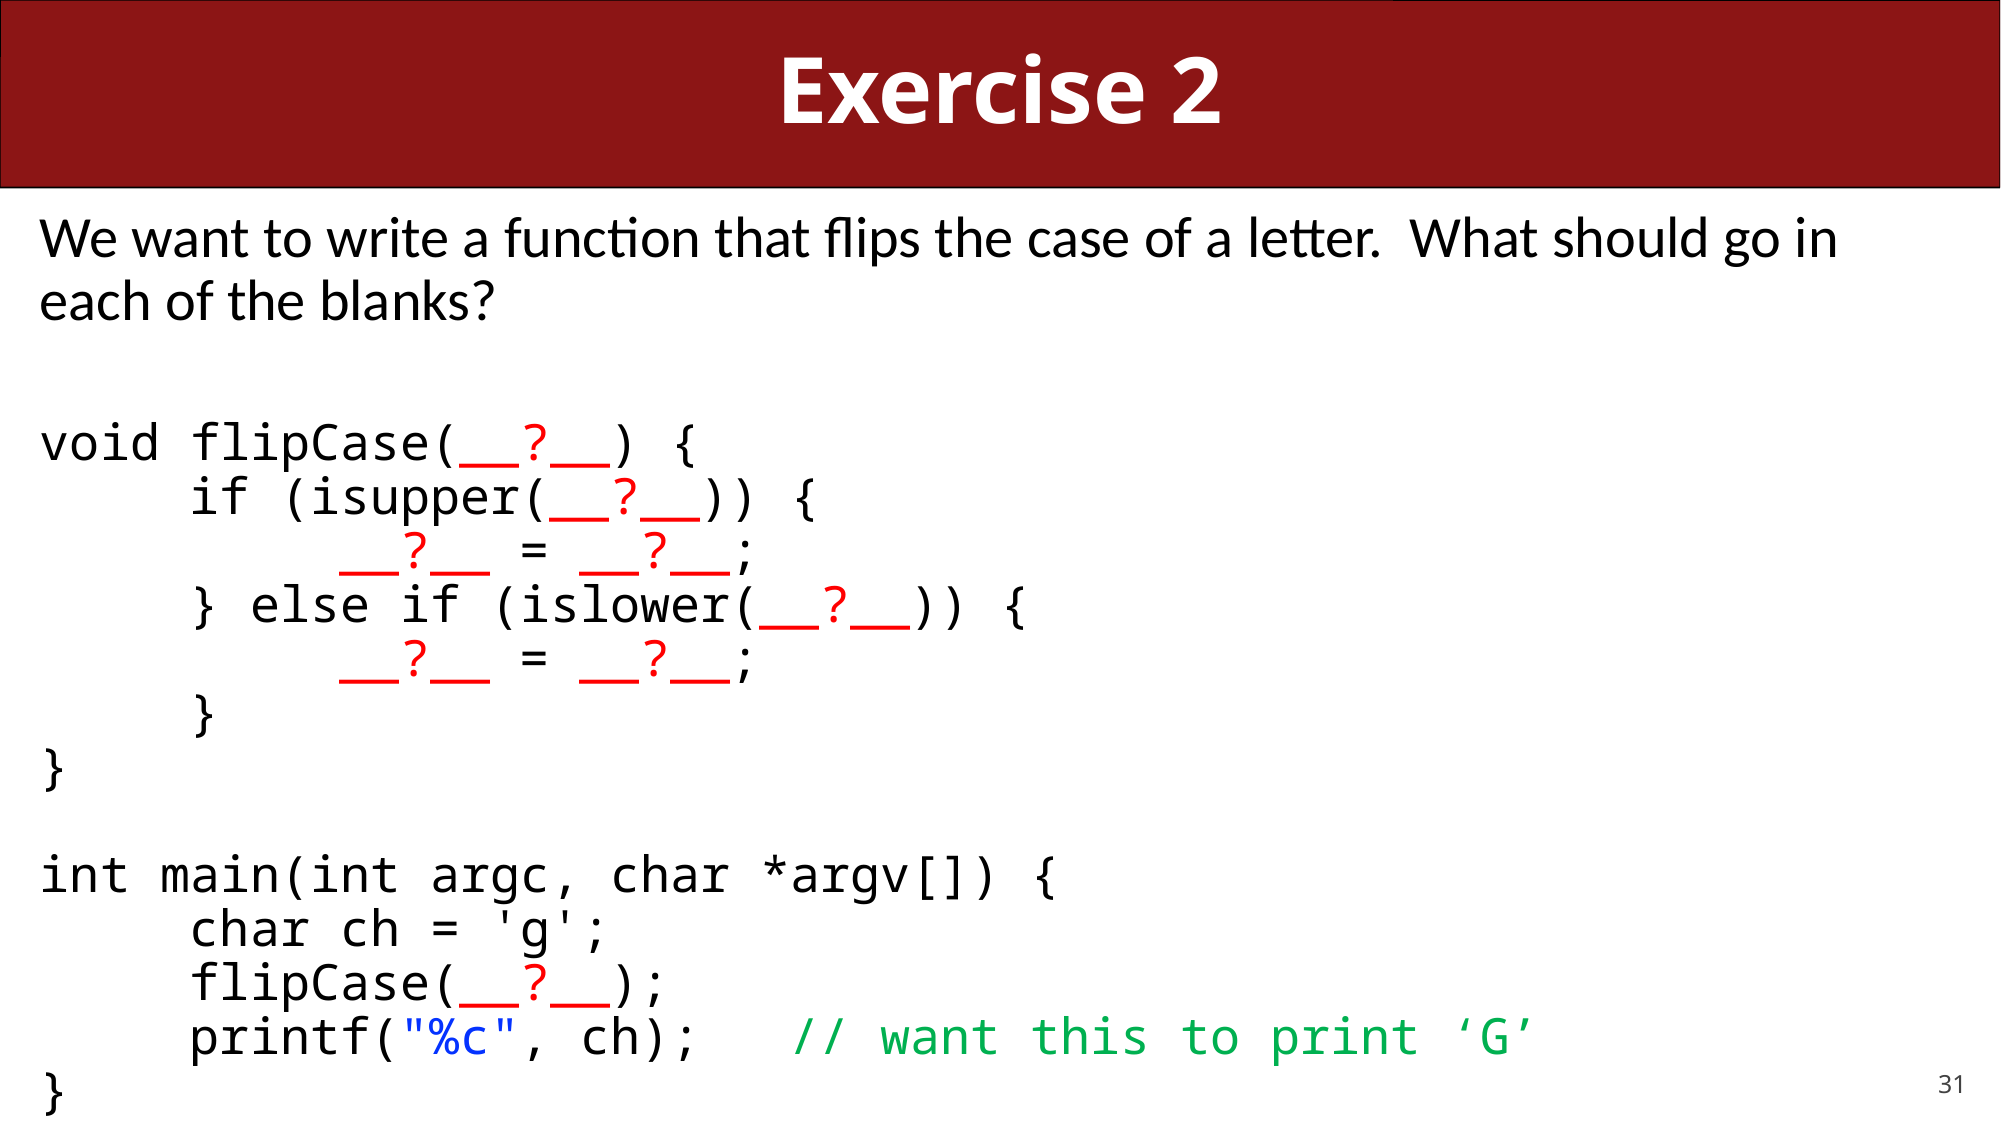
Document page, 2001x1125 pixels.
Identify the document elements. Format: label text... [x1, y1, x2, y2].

title Exercise 2 [75, 0, 1925, 188]
list We want to write a function that flips the case of a letter. What should go in each of the blanks? void flipCase(__?__) { if (isupper(__?__)) { __?__ = __?__; } else if (islower(__?__)) { __?__ = __?__; } } int main(int argc, char *argv[]) { char ch = 'g'; flipCase(__?__); printf("%c", ch); // want this to print ‘G’ } [24, 200, 1963, 1125]
